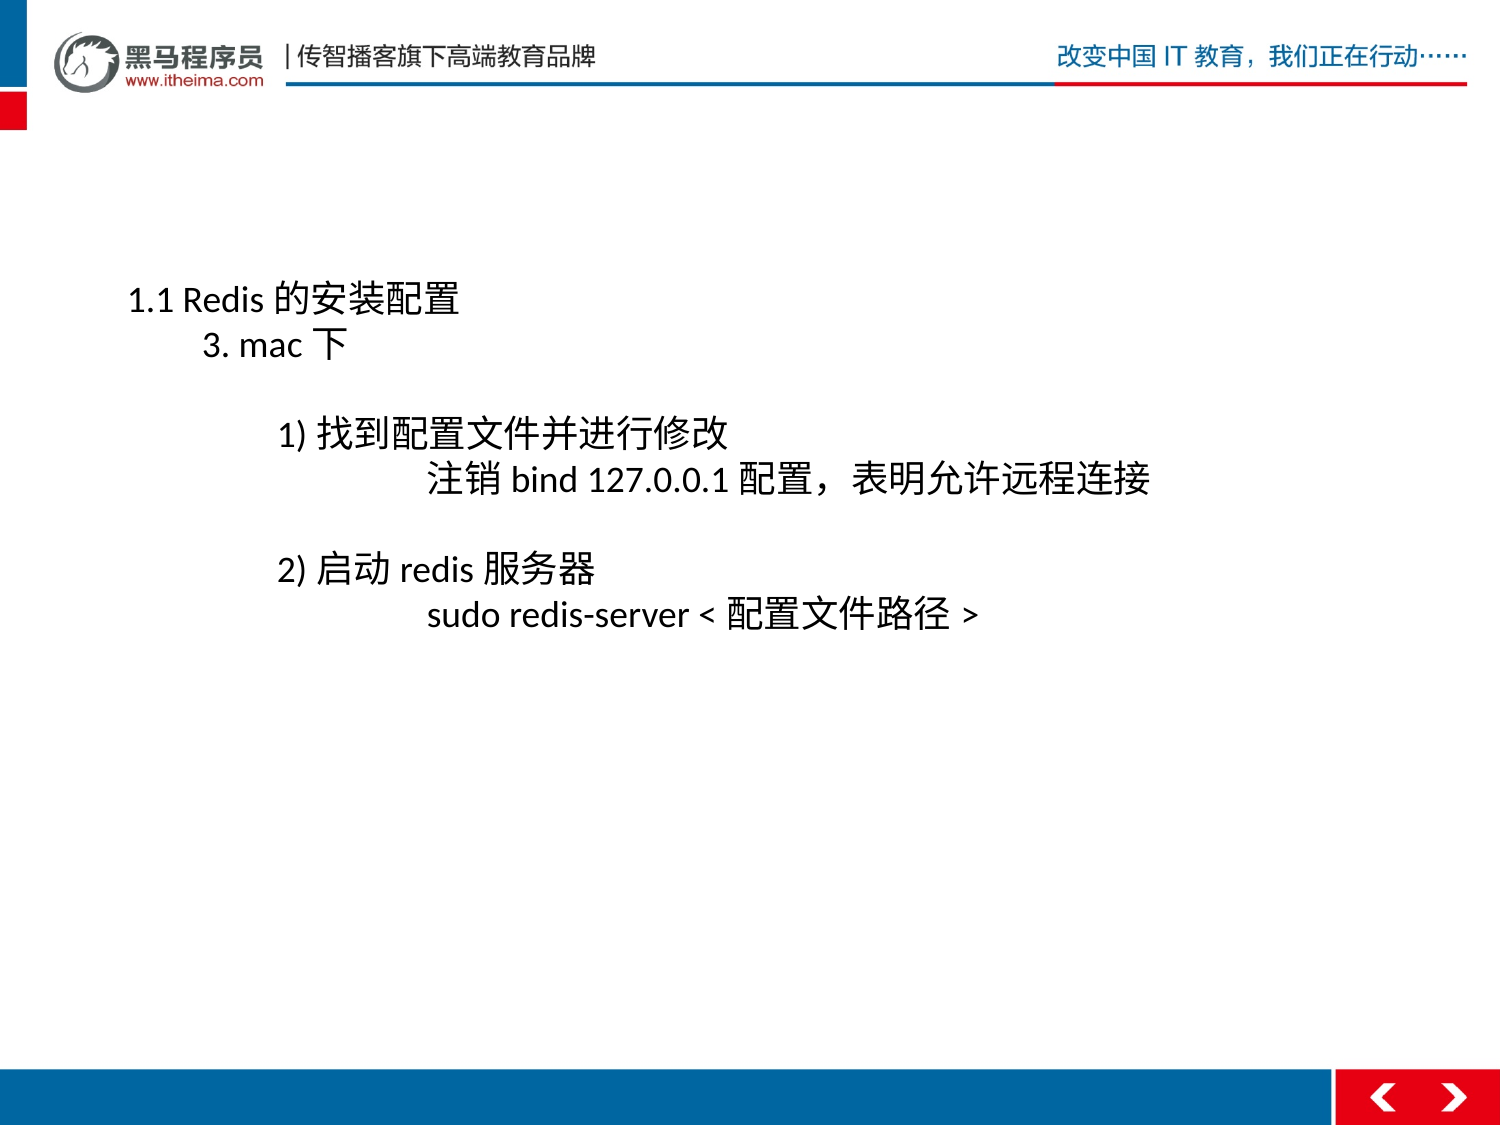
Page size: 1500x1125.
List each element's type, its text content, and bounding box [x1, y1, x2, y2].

text_box 1.1 Redis的安装配置 3. mac下 1)找到配置文件并进行修改 注销bind 127.0.0.1配置，表明允许远程连接 2)启动redis服务器 sudo redis-server <配置文件路径> [112, 267, 1388, 687]
picture [0, 0, 1500, 1125]
